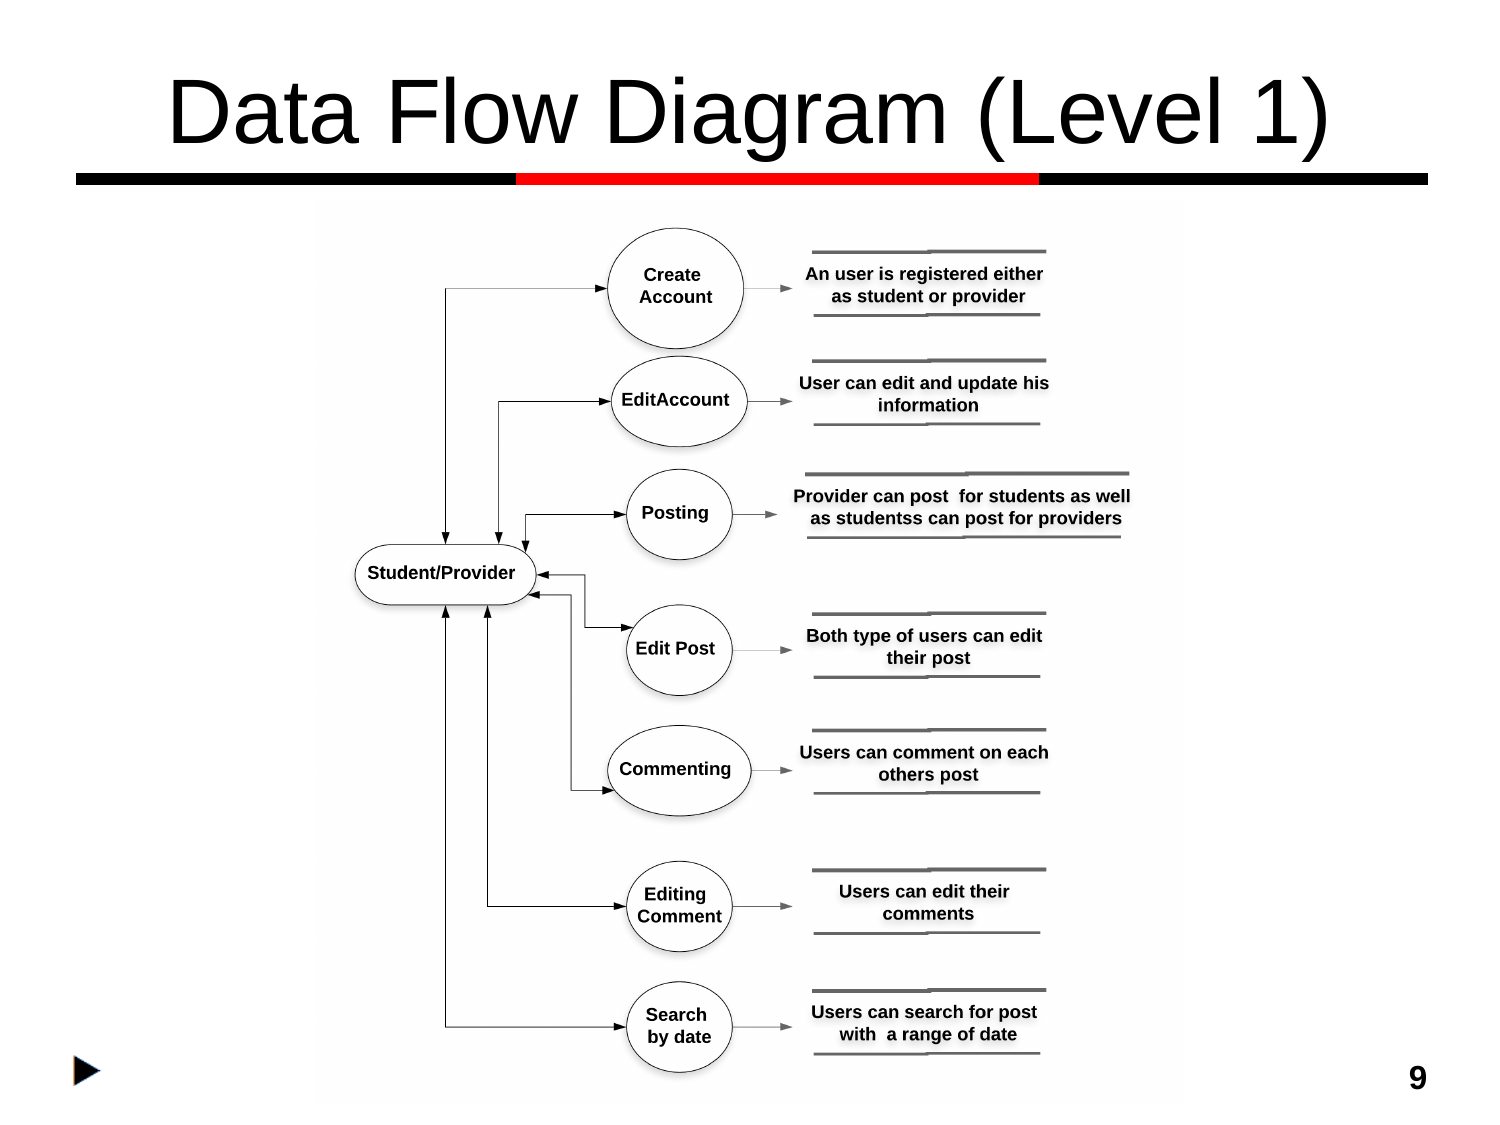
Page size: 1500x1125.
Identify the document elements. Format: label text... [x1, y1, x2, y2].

picture [315, 198, 1185, 1106]
title Data Flow Diagram (Level 1) [74, 13, 1426, 201]
text_box [76, 173, 516, 185]
text_box [516, 173, 1039, 185]
text_box [1039, 173, 1428, 185]
picture [68, 1049, 103, 1090]
text_box [1353, 1045, 1458, 1106]
